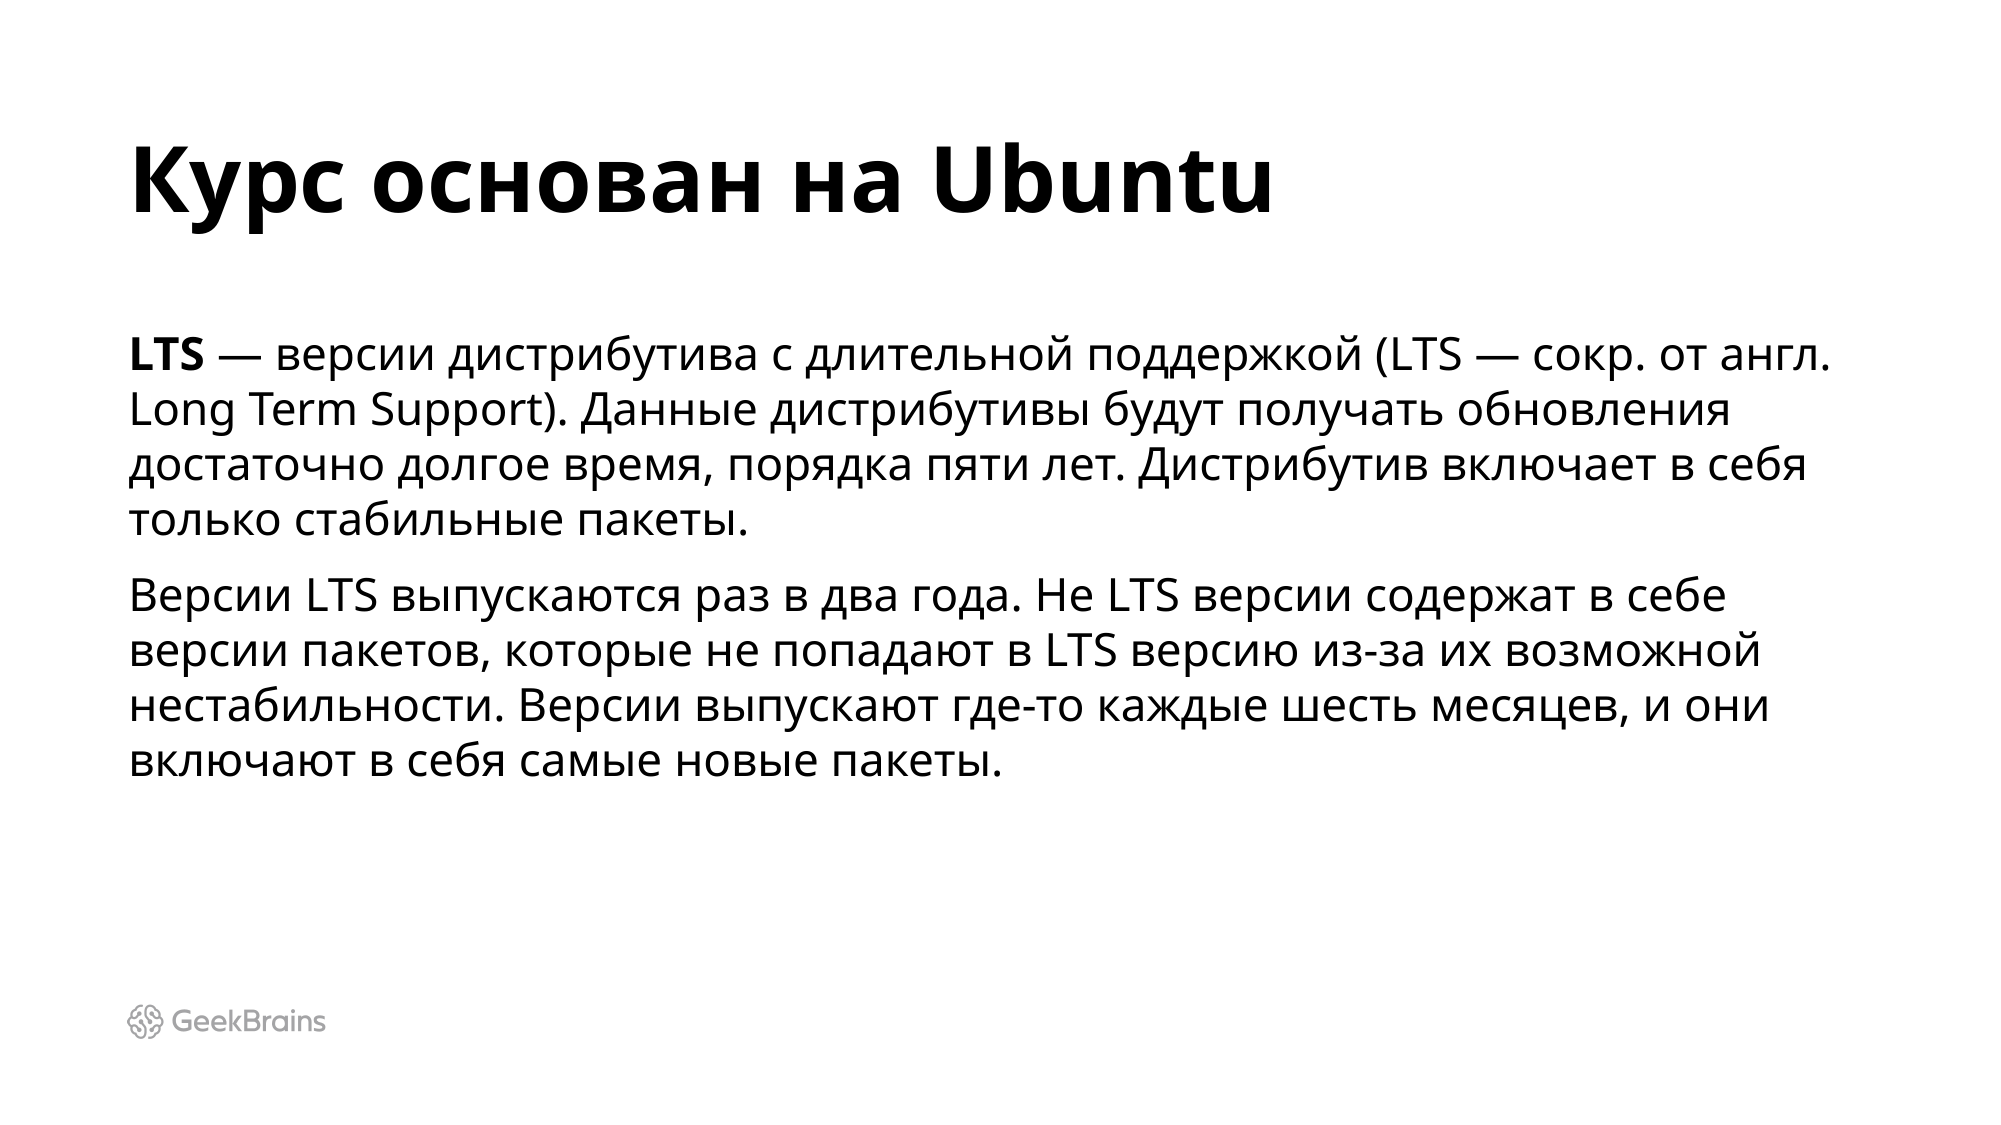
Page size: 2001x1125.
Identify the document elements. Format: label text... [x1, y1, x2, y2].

list LTS — версии дистрибутива с длительной поддержкой (LTS — сокр. от англ. Long Term Support). Данные дистрибутивы будут получать обновления достаточно долгое время, порядка пяти лет. Дистрибутив включает в себя только стабильные пакеты. Версии LTS выпускаются раз в два года. Не LTS версии содержат в себе версии пакетов, которые не попадают в LTS версию из-за их возможной нестабильности. Версии выпускают где-то каждые шесть месяцев, и они включают в себя самые новые пакеты. [113, 354, 1882, 1002]
title Курс основан на Ubuntu [113, 113, 1882, 354]
